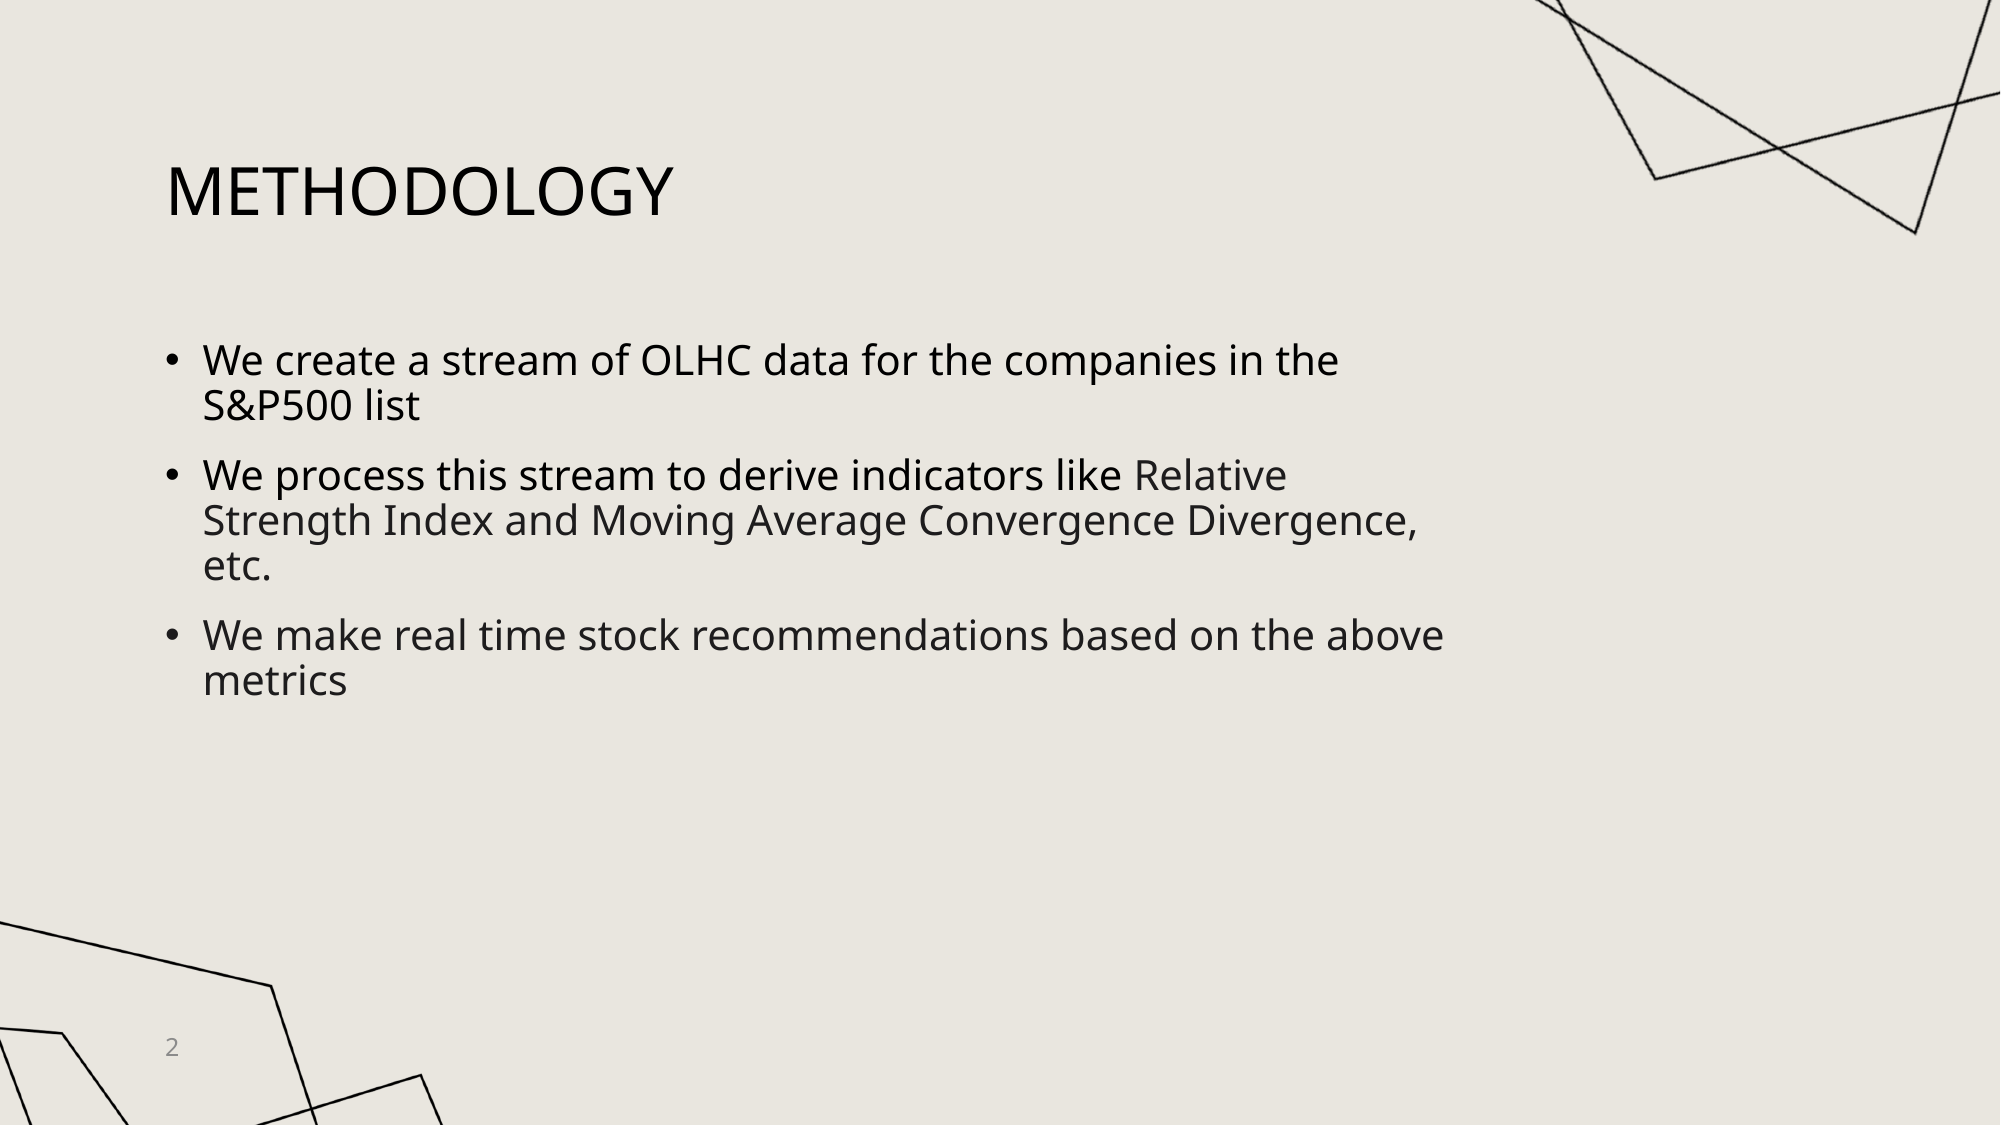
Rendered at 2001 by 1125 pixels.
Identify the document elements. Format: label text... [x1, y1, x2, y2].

slide_number 2 [150, 1024, 254, 1074]
title METHODOLOGY [150, 59, 1850, 328]
list We create a stream of OLHC data for the companies in the S&P500 list We process this stream to derive indicators like Relative Strength Index and Moving Average Convergence Divergence, etc. We make real time stock recommendations based on the above metrics [150, 331, 1467, 947]
picture [0, 900, 541, 1125]
picture [1509, 0, 2001, 249]
